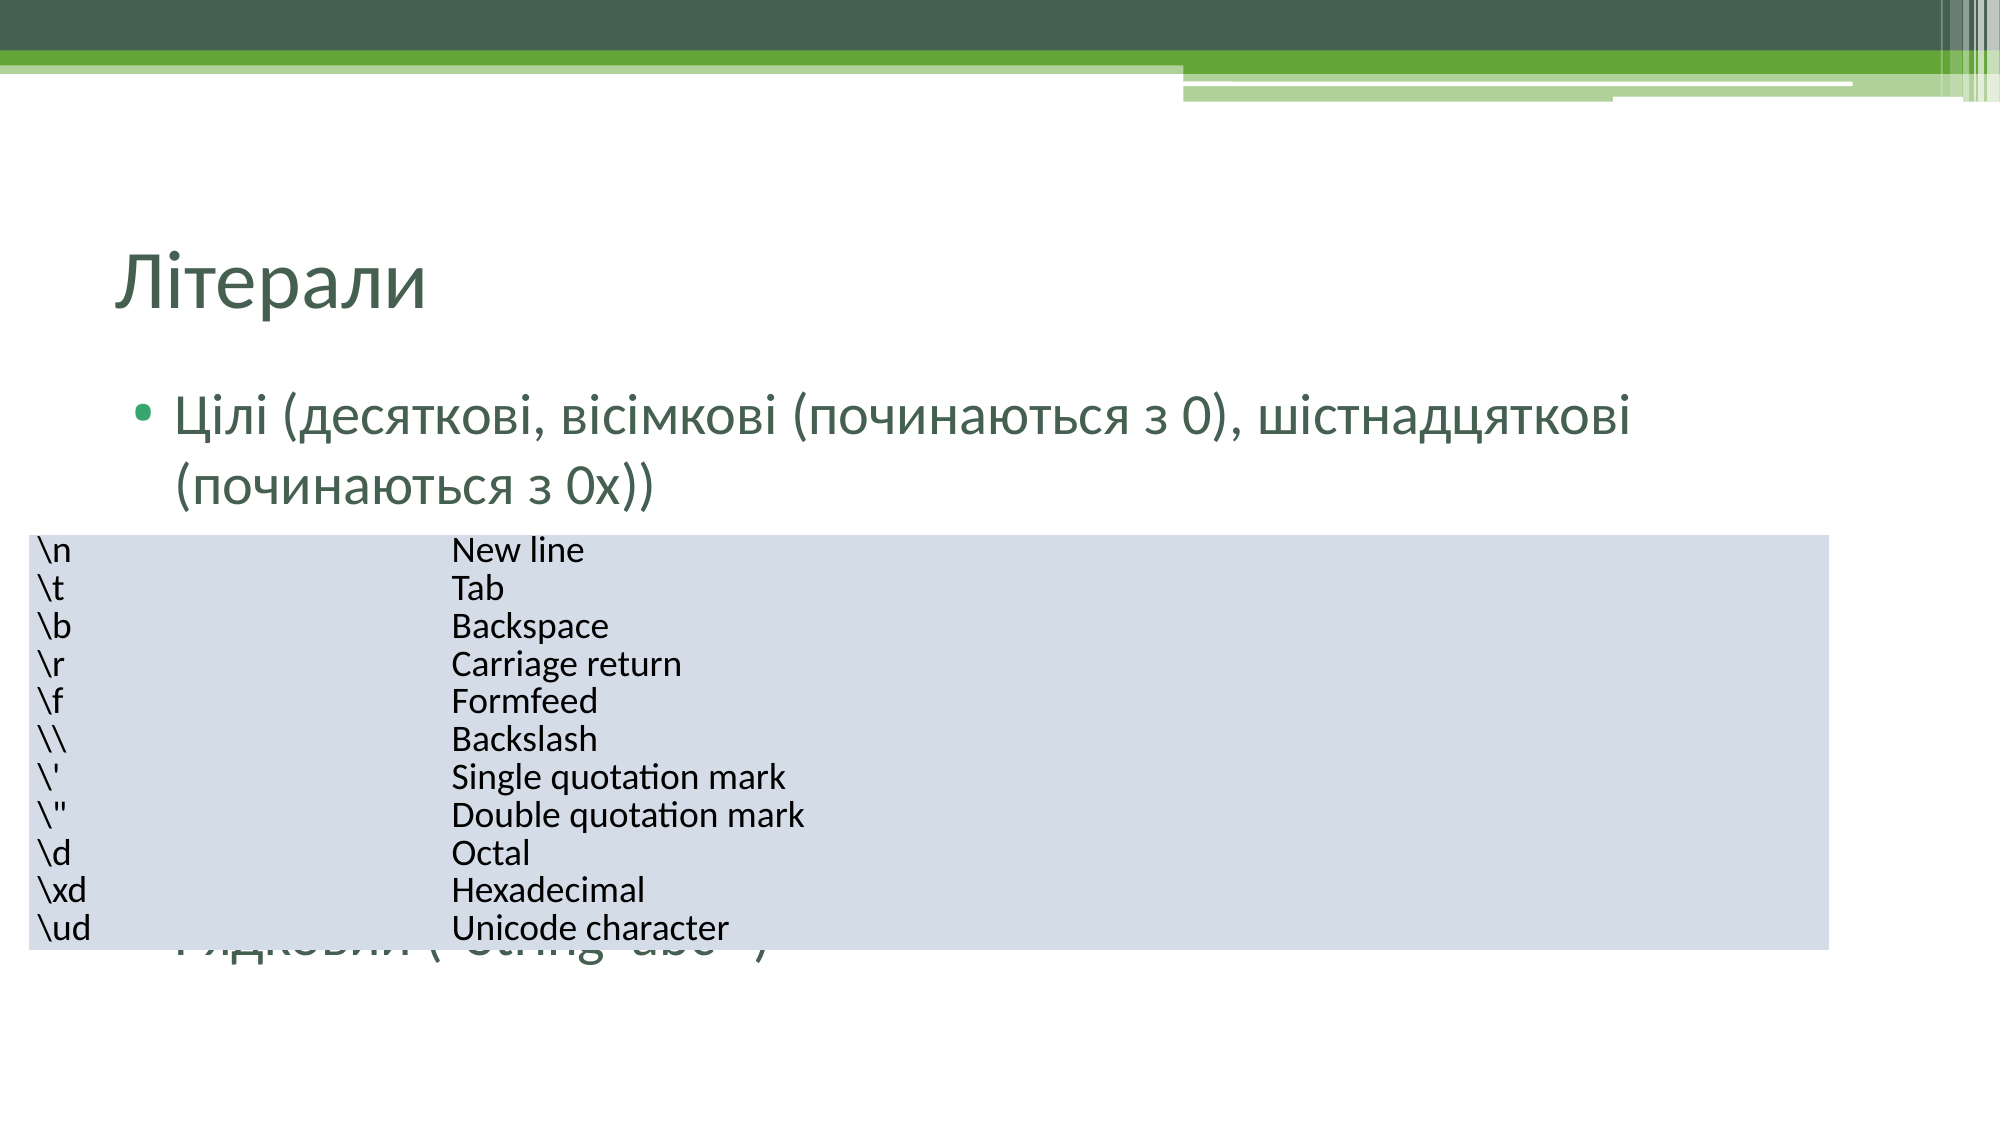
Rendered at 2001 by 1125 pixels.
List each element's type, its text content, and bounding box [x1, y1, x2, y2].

table_cell \\ [29, 723, 443, 761]
table_cell Single quotation mark [443, 761, 1829, 799]
table_cell Backslash [443, 723, 1829, 761]
title Літерали [99, 187, 1900, 363]
table_cell Formfeed [443, 686, 1829, 723]
table_cell Unicode character [443, 912, 1829, 950]
table_cell Carriage return [443, 648, 1829, 686]
table_cell \b [29, 610, 443, 648]
table_cell \' [29, 761, 443, 799]
table_cell Double quotation mark [443, 799, 1829, 837]
table_cell Backspace [443, 610, 1829, 648]
table_cell \" [29, 799, 443, 837]
table_cell \xd [29, 875, 443, 912]
table_cell \f [29, 686, 443, 723]
table_cell Octal [443, 837, 1829, 875]
table_cell \t [29, 572, 443, 610]
table_cell \r [29, 648, 443, 686]
table_cell \ud [29, 912, 443, 950]
table_cell \d [29, 837, 443, 875]
table_header New line [443, 535, 1829, 572]
table_cell Hexadecimal [443, 875, 1829, 912]
list Цілі (десяткові, вісімкові (починаються з 0), шістнадцяткові (починаються з 0x)) Дійсні (.2E+3) Символьні (крім значень, що будуть мати відповідні символи при виводі, є службові літерали) Логічні (true, false) Null (використовується тільки х посилальними типами) Рядковий (“String ‘abc’”) [99, 368, 1900, 1079]
table_header \n [29, 535, 443, 572]
table_cell Tab [443, 572, 1829, 610]
